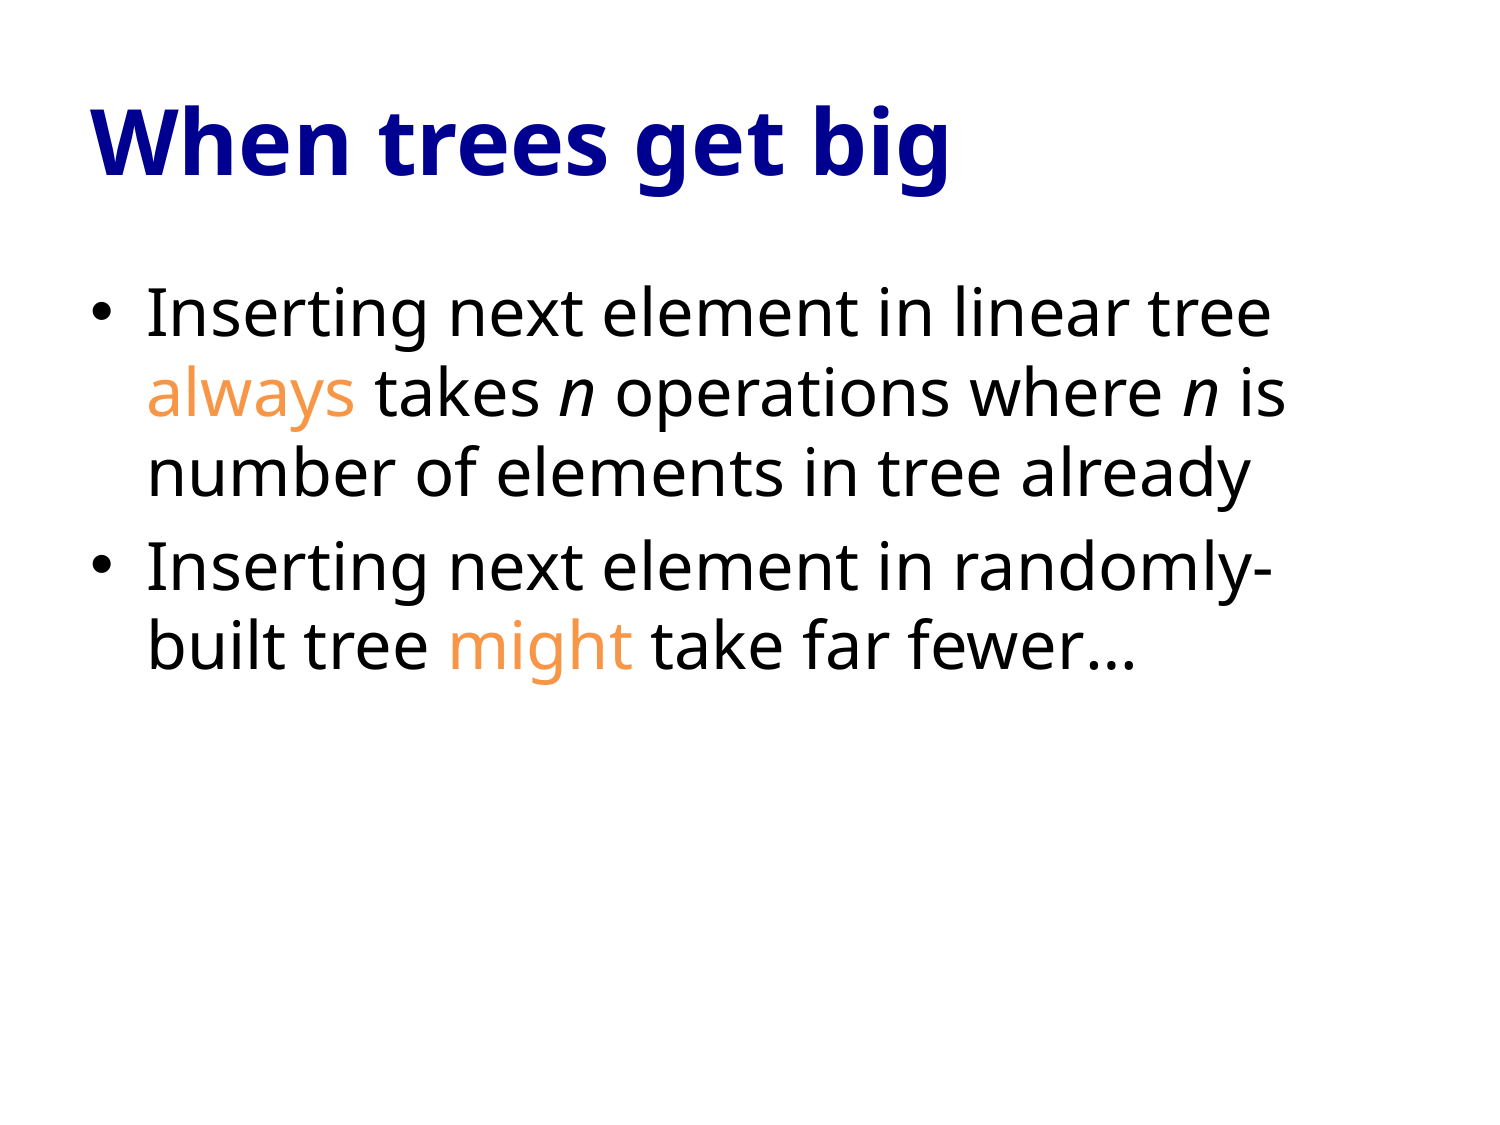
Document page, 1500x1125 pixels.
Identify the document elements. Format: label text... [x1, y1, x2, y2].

title When trees get big [75, 45, 1425, 233]
list Inserting next element in linear tree always takes n operations where n is number of elements in tree already Inserting next element in randomly-built tree might take far fewer… [75, 262, 1425, 1005]
